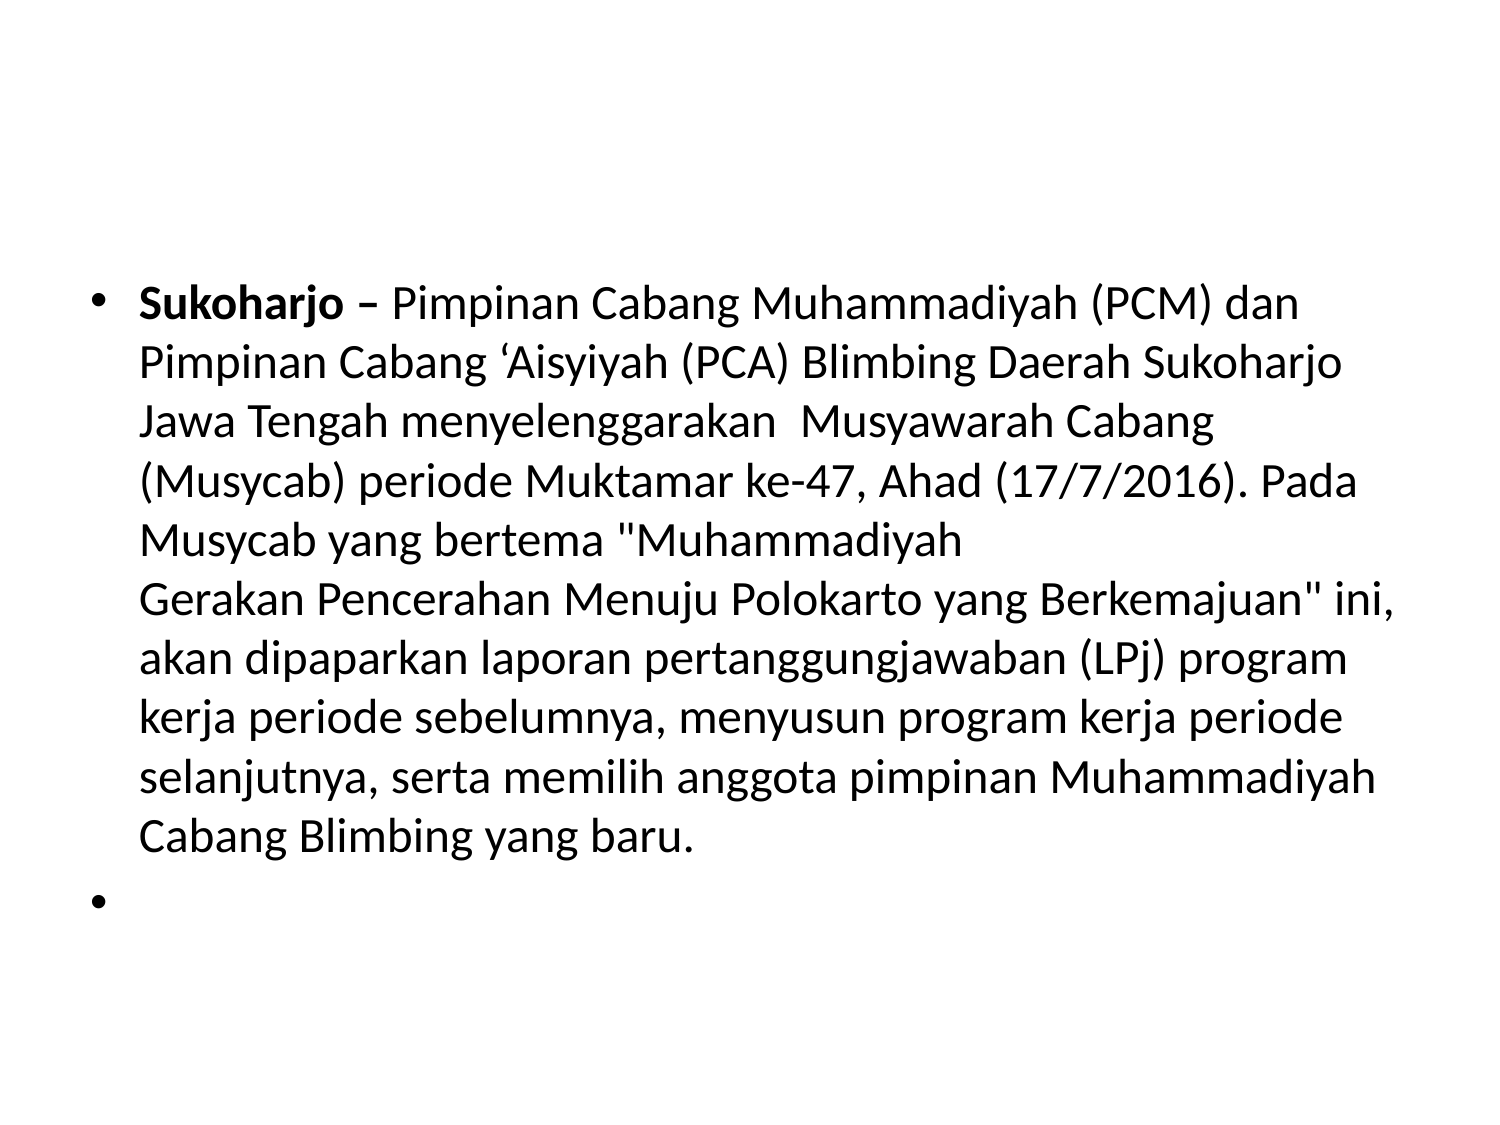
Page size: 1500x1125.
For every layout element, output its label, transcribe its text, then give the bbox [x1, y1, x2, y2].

list Sukoharjo – Pimpinan Cabang Muhammadiyah (PCM) dan Pimpinan Cabang ‘Aisyiyah (PCA) Blimbing Daerah Sukoharjo Jawa Tengah menyelenggarakan Musyawarah Cabang (Musycab) periode Muktamar ke-47, Ahad (17/7/2016). Pada Musycab yang bertema "Muhammadiyah Gerakan Pencerahan Menuju Polokarto yang Berkemajuan" ini, akan dipaparkan laporan pertanggungjawaban (LPj) program kerja periode sebelumnya, menyusun program kerja periode selanjutnya, serta memilih anggota pimpinan Muhammadiyah Cabang Blimbing yang baru. [75, 262, 1425, 1005]
